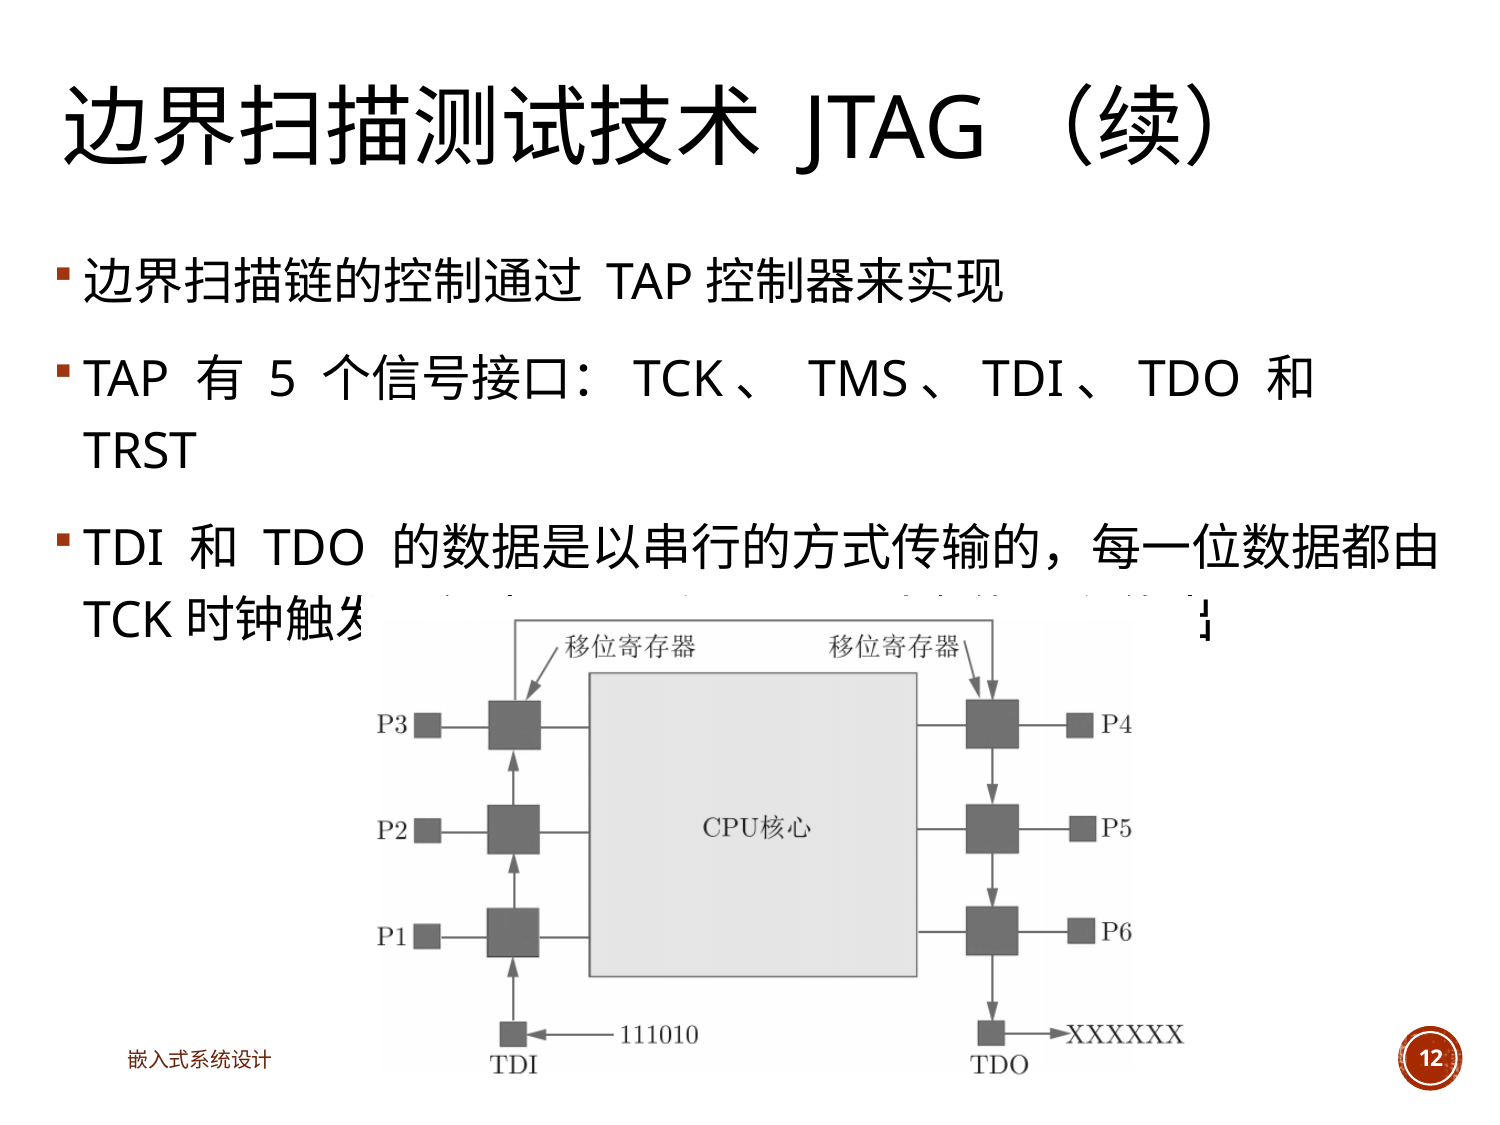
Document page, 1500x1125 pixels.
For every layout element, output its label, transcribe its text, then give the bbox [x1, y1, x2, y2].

list 边界扫描链的控制通过 TAP控制器来实现 TAP 有 5 个信号接口：TCK、 TMS、TDI、TDO 和 TRST TDI 和 TDO 的数据是以串行的方式传输的，每一位数据都由 TCK时钟触发，经由 TDI 和 TDO 引脚传入和传出 [38, 230, 1462, 679]
footer 嵌入式系统设计 [112, 1028, 360, 1089]
slide_number 12 [1391, 1028, 1471, 1089]
picture [361, 596, 1200, 1089]
title 边界扫描测试技术 JTAG（续） [47, 46, 1471, 215]
